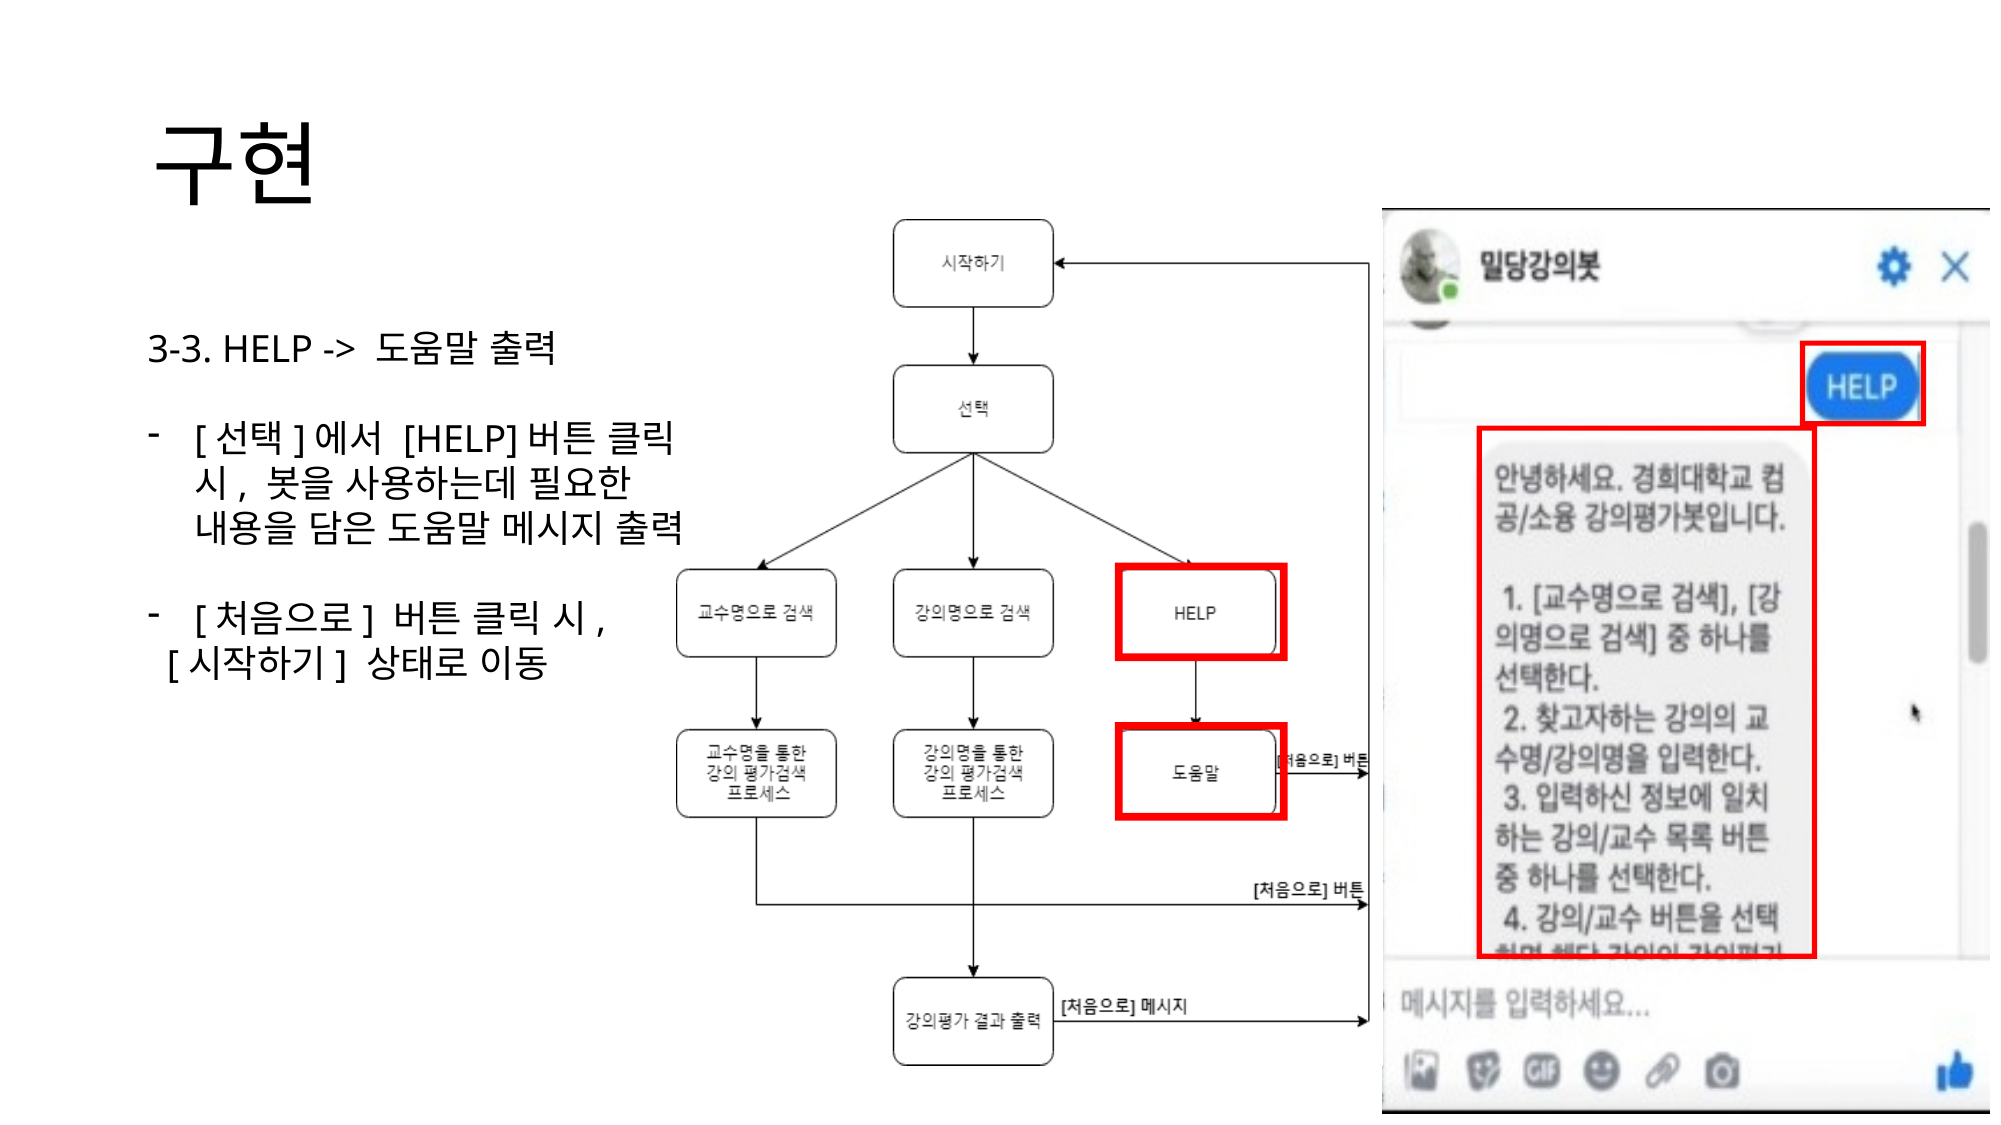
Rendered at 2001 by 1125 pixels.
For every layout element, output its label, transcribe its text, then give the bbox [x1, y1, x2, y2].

text_box 3-3. HELP -> 도움말 출력 [선택]에서 [HELP]버튼 클릭 시, 봇을 사용하는데 필요한 내용을 담은 도움말 메시지 출력 [처음으로] 버튼 클릭 시, [시작하기] 상태로 이동 [132, 317, 676, 693]
title 구현 [137, 59, 1863, 278]
picture [676, 208, 1990, 1114]
